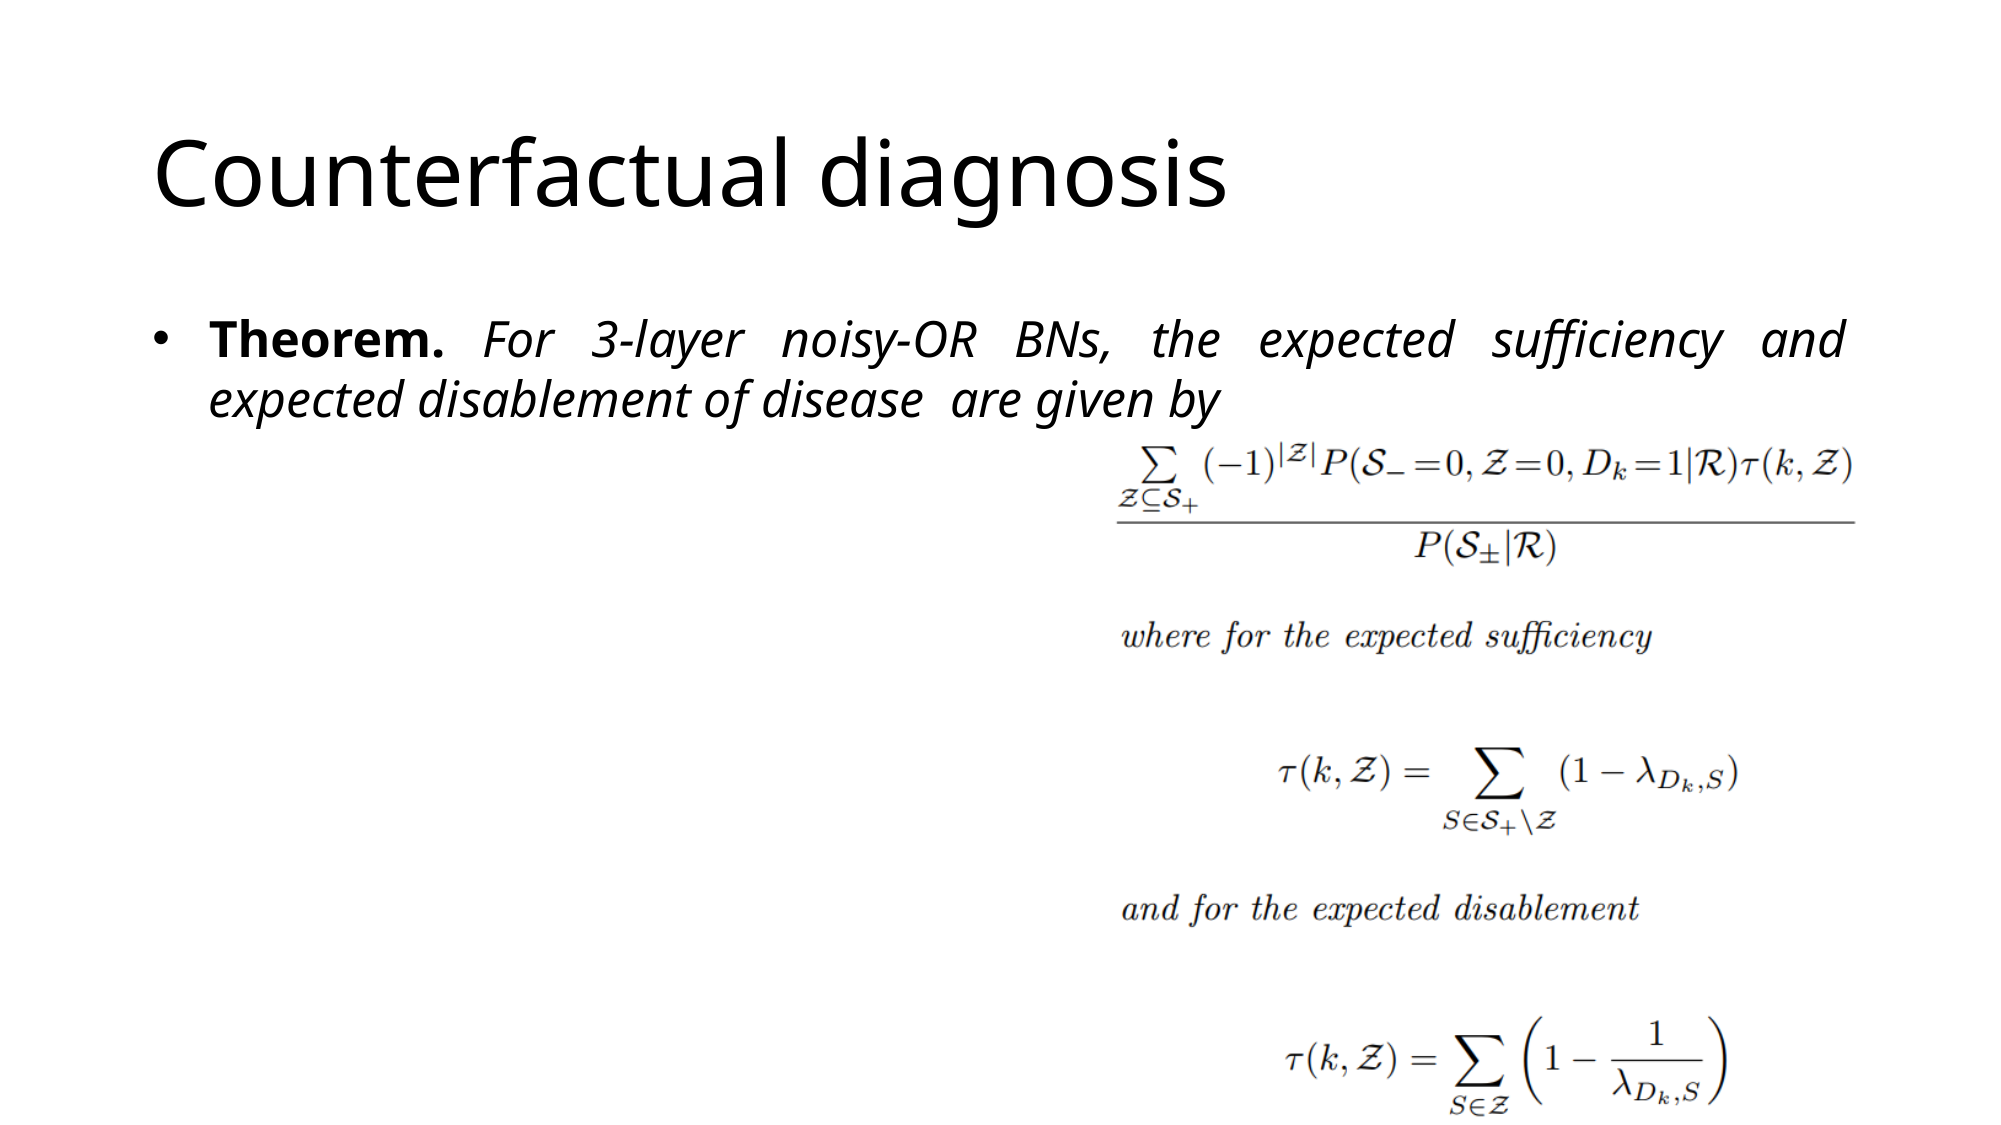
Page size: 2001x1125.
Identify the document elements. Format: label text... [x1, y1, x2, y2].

text_box Counterfactual diagnosis [137, 59, 1863, 234]
picture [1099, 433, 1863, 1125]
